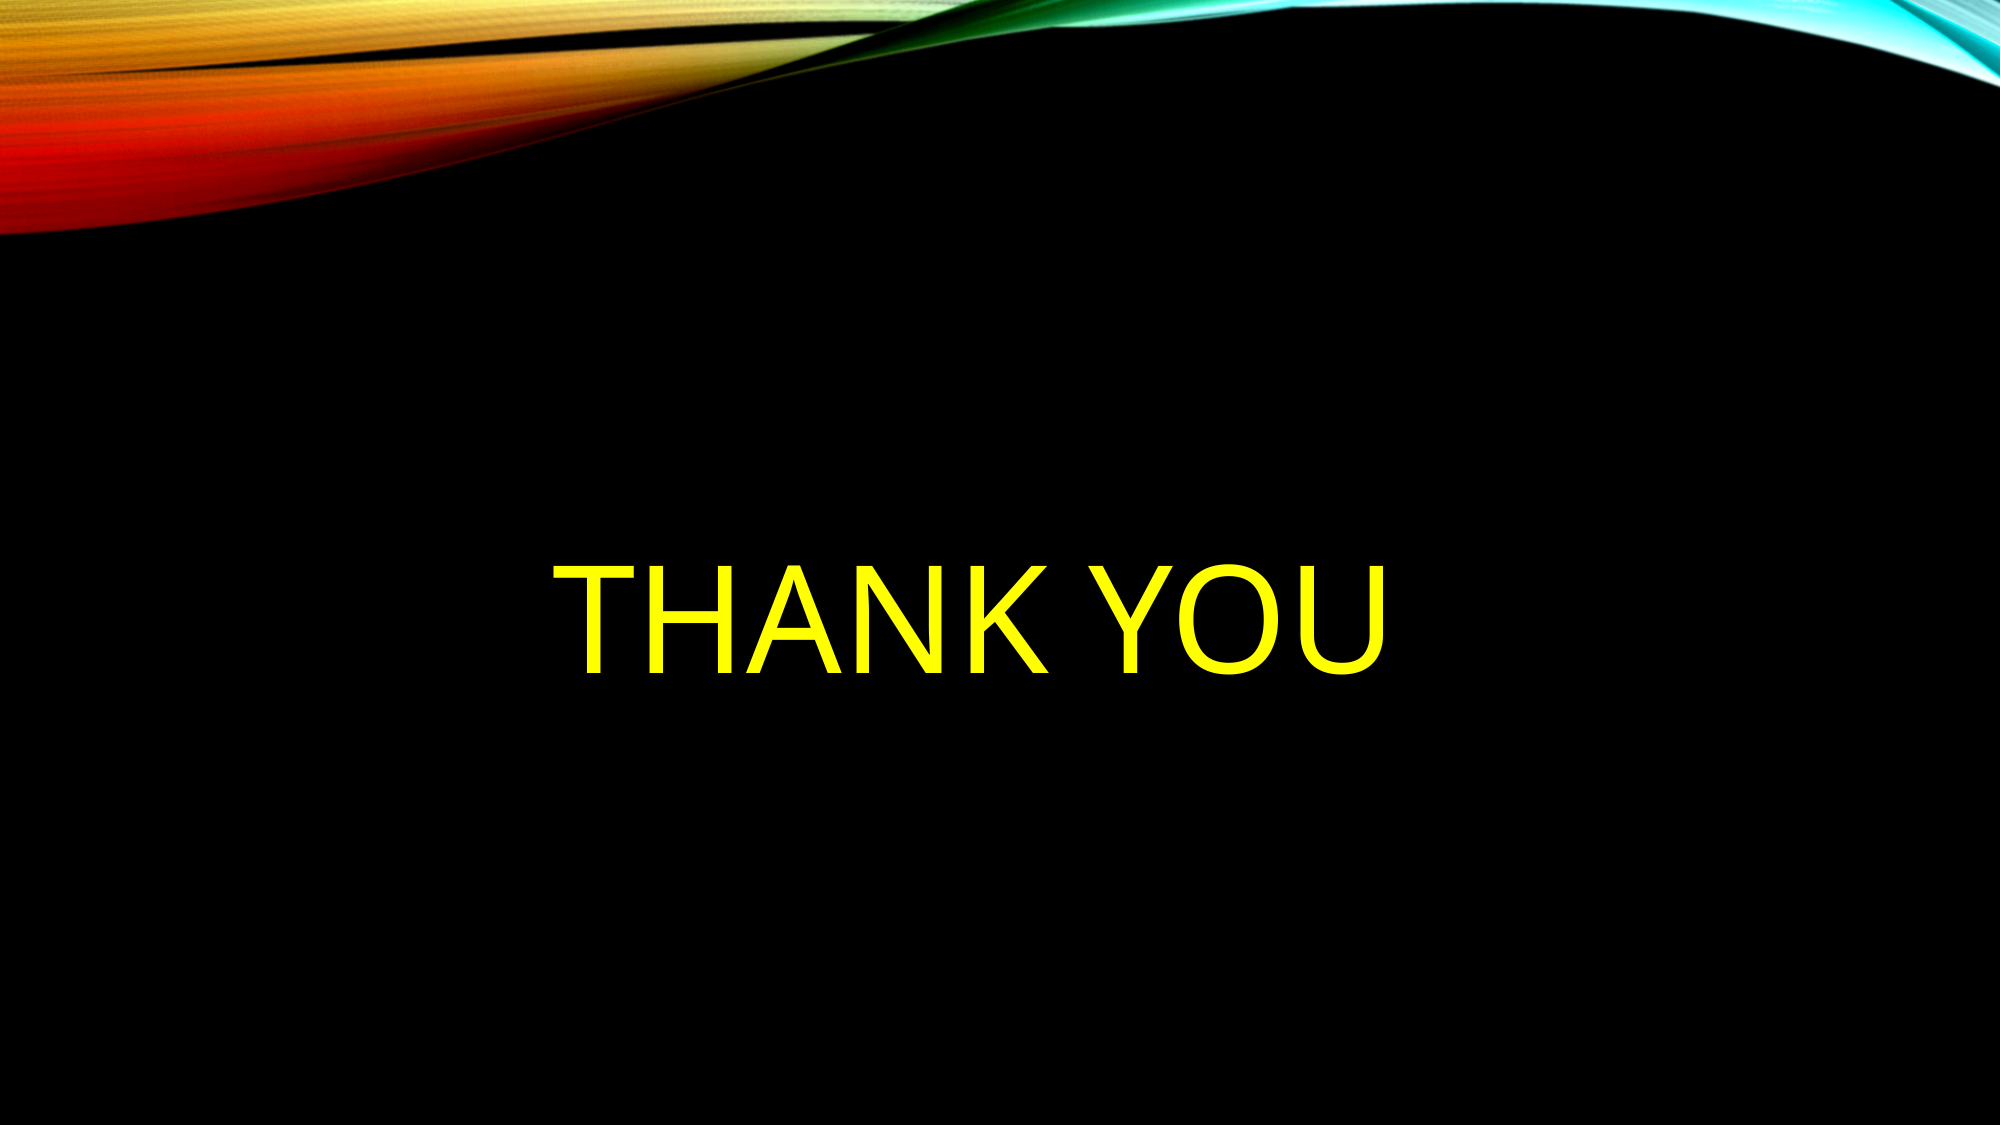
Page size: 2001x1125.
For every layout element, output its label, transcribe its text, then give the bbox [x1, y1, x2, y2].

title Thank YOU [0, 518, 1413, 731]
picture [0, 0, 2000, 237]
